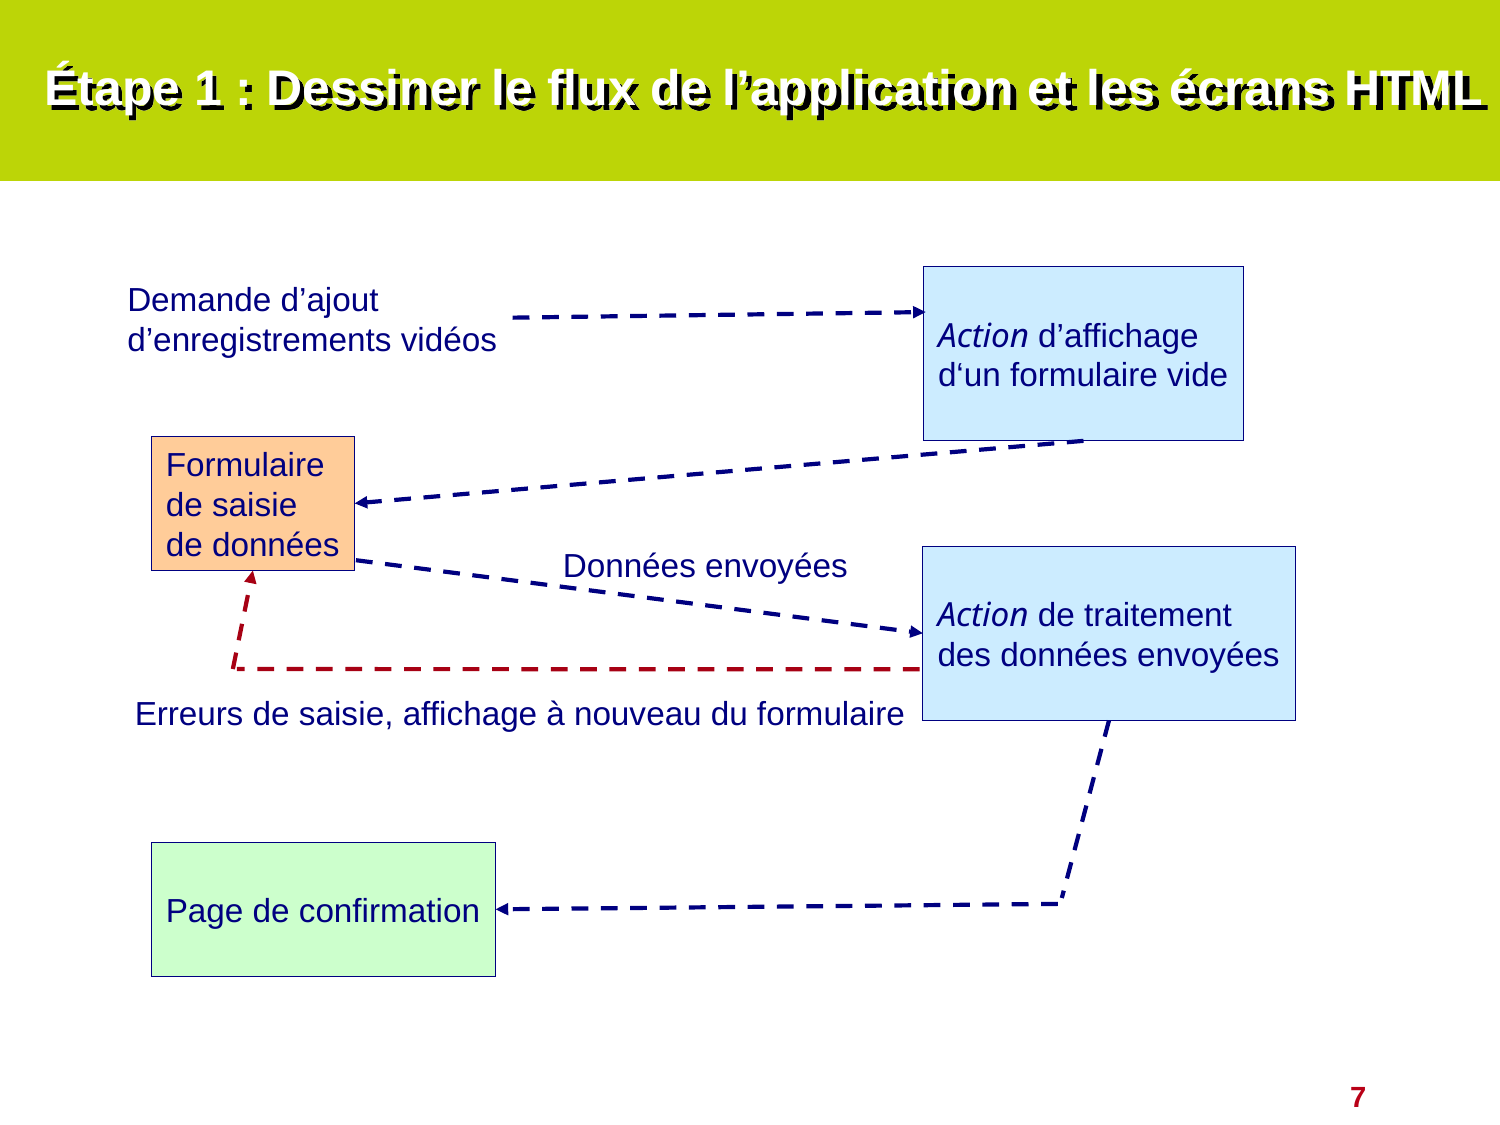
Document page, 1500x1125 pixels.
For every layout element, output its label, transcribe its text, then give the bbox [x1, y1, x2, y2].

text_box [355, 442, 1084, 505]
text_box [1061, 722, 1110, 899]
text_box Erreurs de saisie, affichage à nouveau du formulaire [120, 684, 922, 740]
text_box Action d’affichage d‘un formulaire vide [923, 266, 1244, 441]
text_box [355, 559, 922, 635]
text_box Demande d’ajout d’enregistrements vidéos [112, 270, 513, 365]
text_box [232, 572, 254, 670]
text_box Page de confirmation [151, 842, 496, 977]
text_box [514, 311, 926, 319]
text_box Action de traitement des données envoyées [922, 546, 1296, 721]
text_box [497, 903, 1059, 911]
text_box Formulaire de saisie de données [151, 436, 355, 571]
text_box Données envoyées [548, 536, 864, 558]
title Étape 1 : Dessiner le flux de l’application et les écrans HTML [29, 26, 1500, 146]
